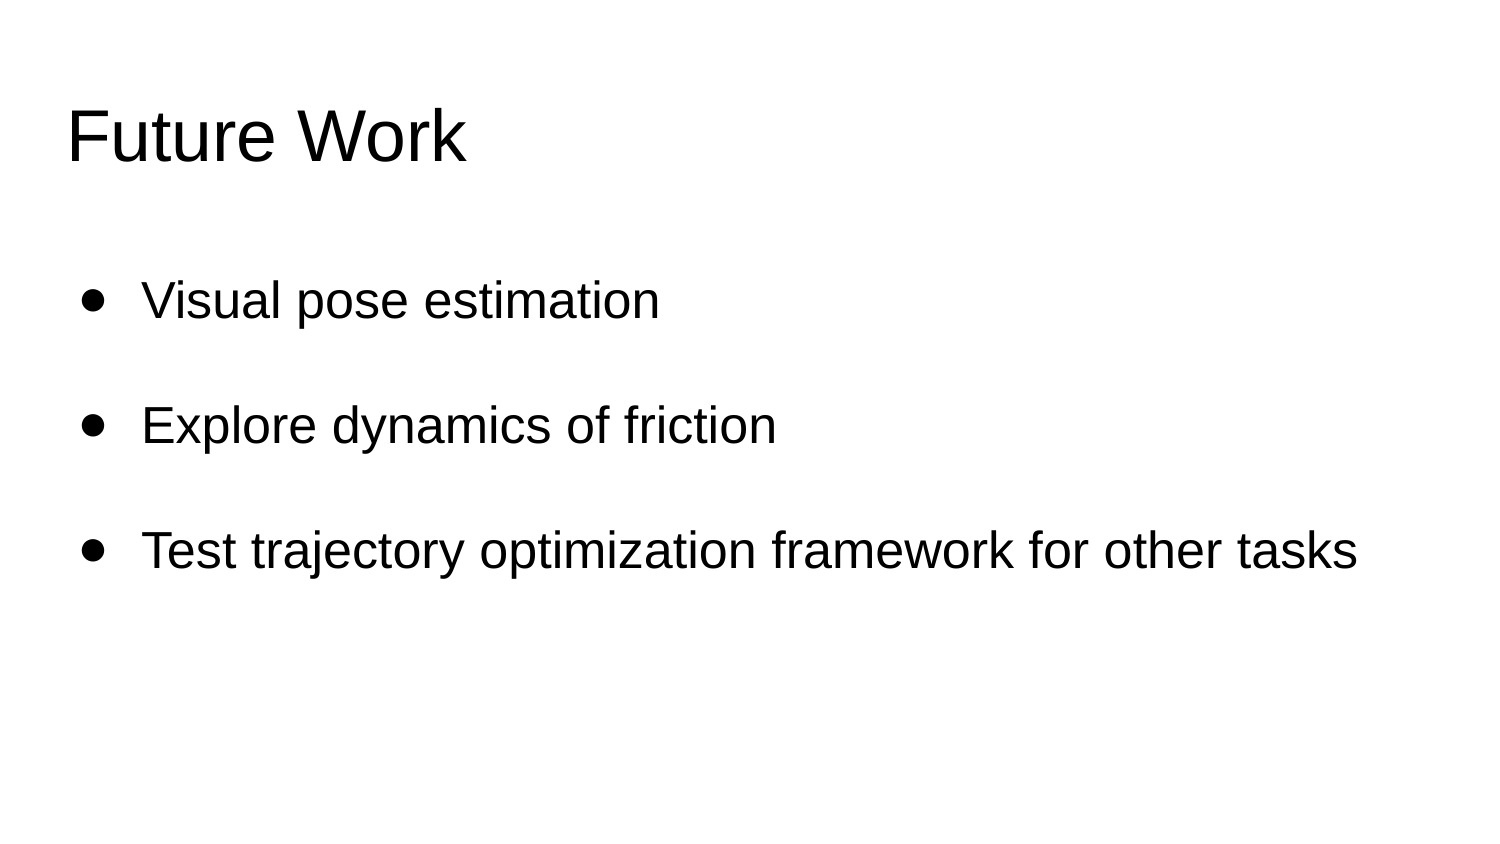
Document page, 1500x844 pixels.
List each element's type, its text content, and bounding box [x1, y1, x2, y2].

title Future Work [51, 72, 1449, 167]
list Visual pose estimation Explore dynamics of friction Test trajectory optimization framework for other tasks [51, 189, 1449, 750]
